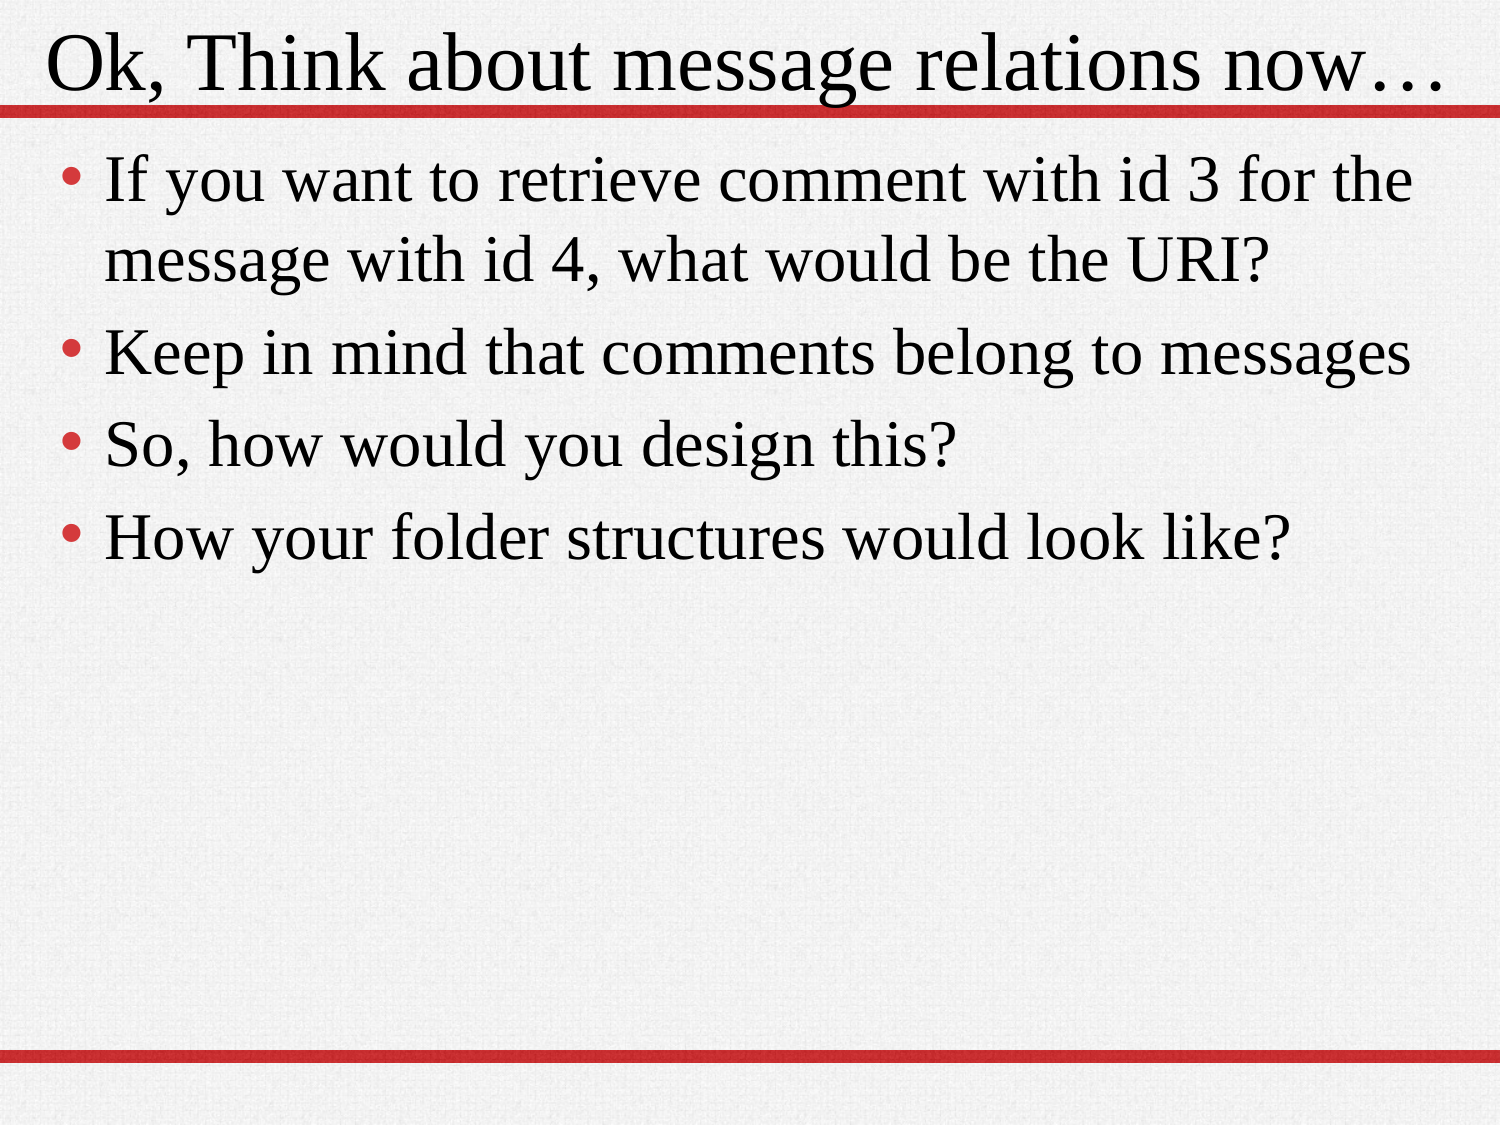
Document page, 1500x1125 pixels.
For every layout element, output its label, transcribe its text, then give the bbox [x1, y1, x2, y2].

title Ok, Think about message relations now… [0, 0, 1500, 117]
picture [0, 117, 1500, 1125]
list If you want to retrieve comment with id 3 for the message with id 4, what would be the URI? Keep in mind that comments belong to messages So, how would you design this? How your folder structures would look like? [45, 120, 1455, 585]
